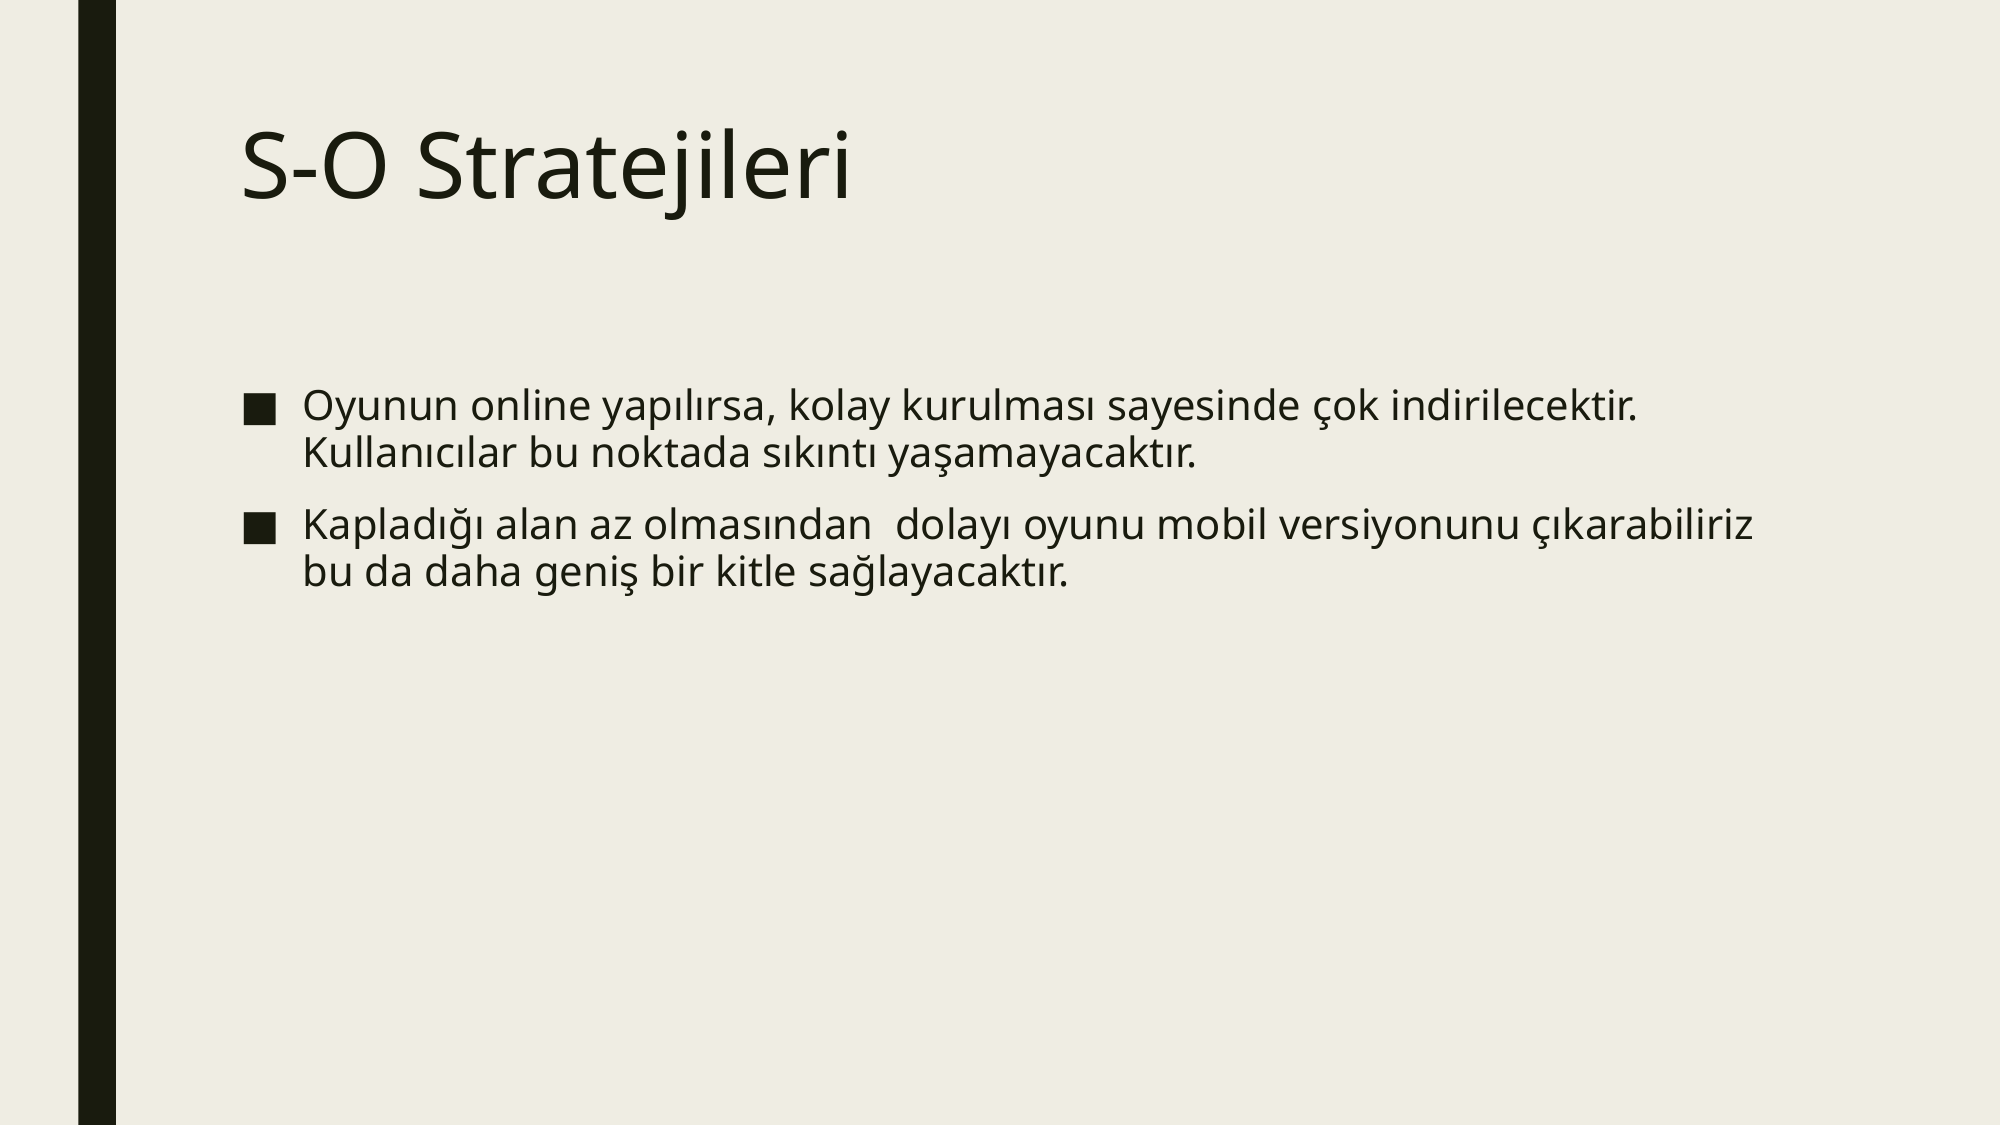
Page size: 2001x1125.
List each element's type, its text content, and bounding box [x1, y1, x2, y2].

title S-O Stratejileri [225, 112, 1800, 357]
list Oyunun online yapılırsa, kolay kurulması sayesinde çok indirilecektir. Kullanıcılar bu noktada sıkıntı yaşamayacaktır. Kapladığı alan az olmasından dolayı oyunu mobil versiyonunu çıkarabiliriz bu da daha geniş bir kitle sağlayacaktır. [225, 375, 1800, 963]
